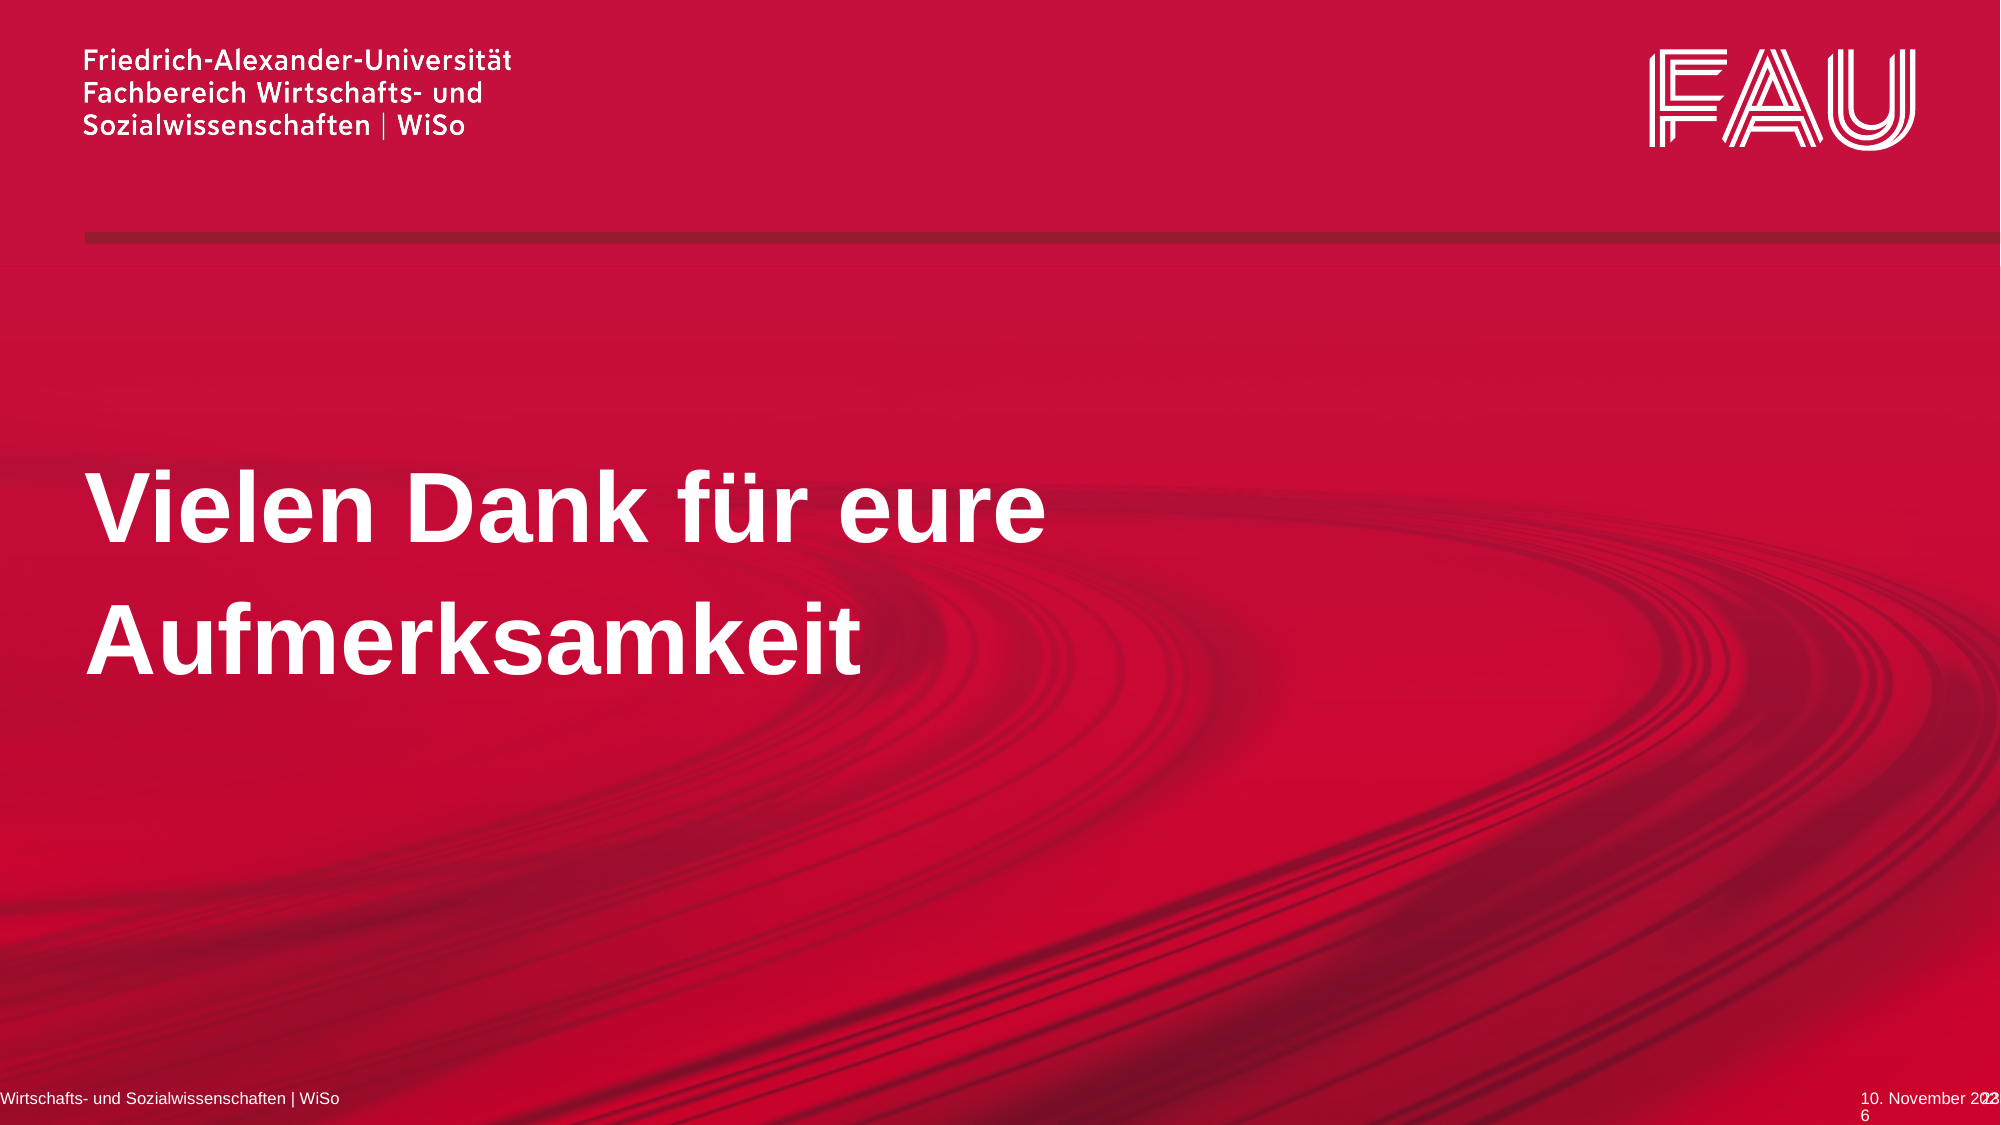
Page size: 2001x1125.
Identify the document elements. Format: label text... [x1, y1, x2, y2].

list Vielen Dank für eure Aufmerksamkeit [85, 434, 1916, 691]
slide_number 23 [1968, 1088, 2000, 1109]
footer Wirtschafts- und Sozialwissenschaften | WiSo [0, 1088, 1571, 1109]
slide_number 19. Dezember 2022 [1860, 1088, 1968, 1109]
